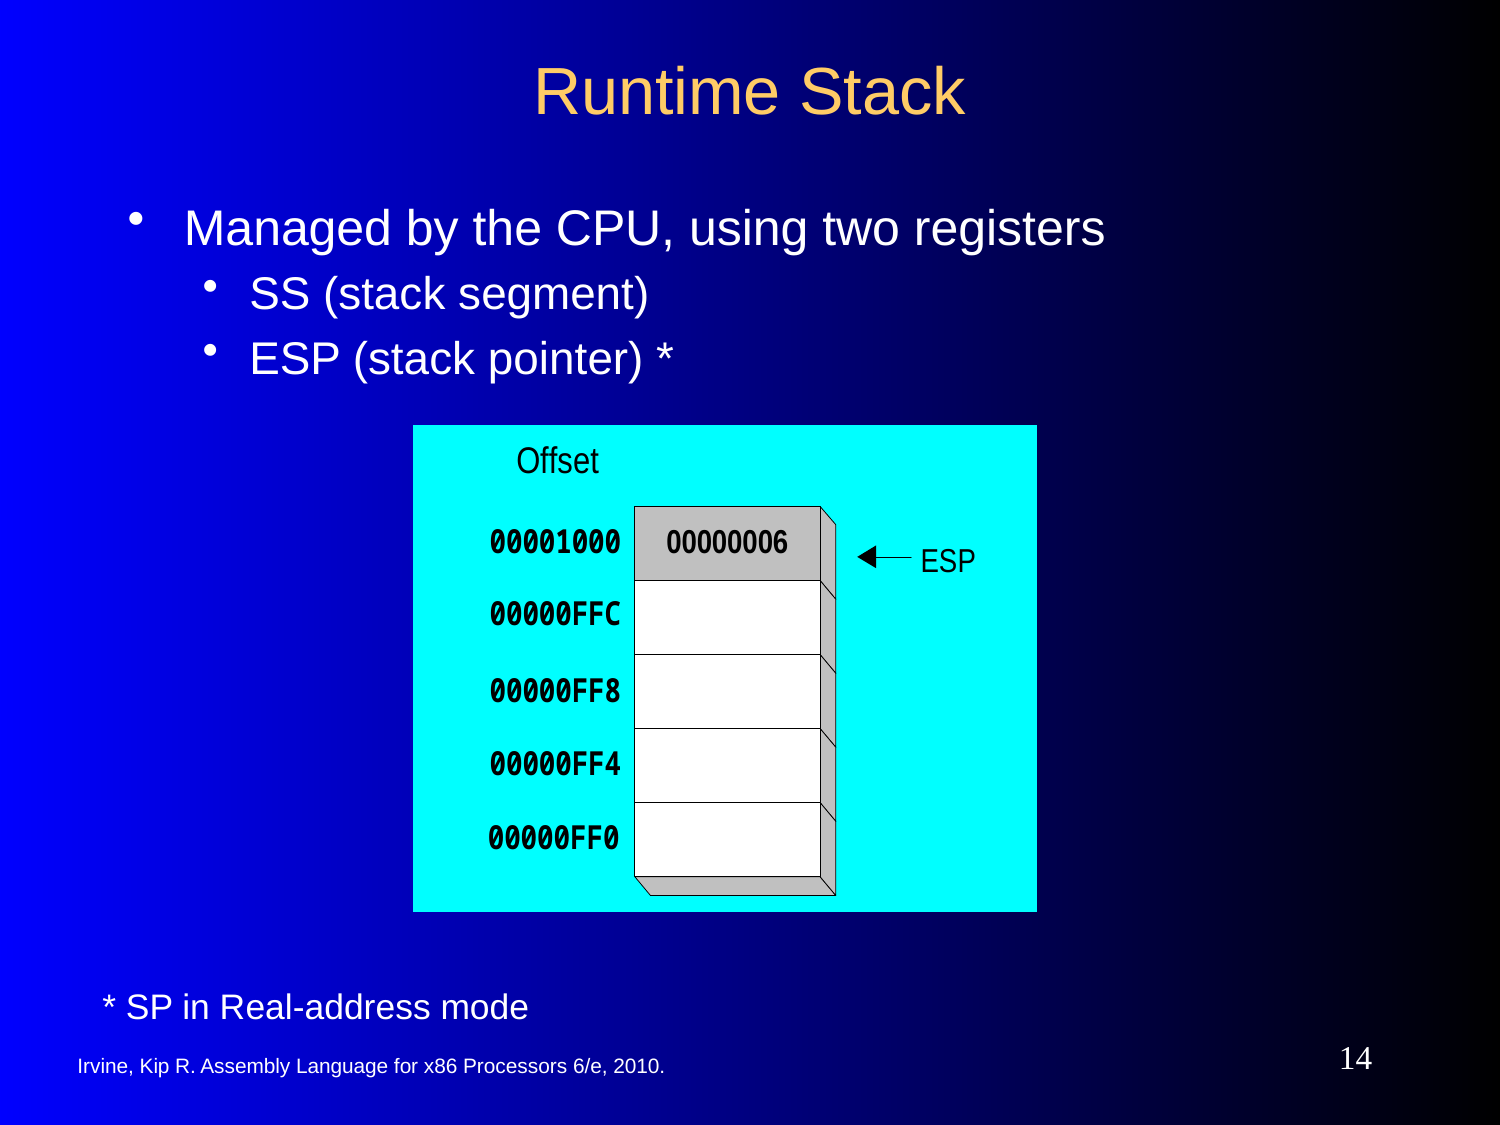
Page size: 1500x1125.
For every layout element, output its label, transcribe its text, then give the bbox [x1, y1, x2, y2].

list Managed by the CPU, using two registers SS (stack segment) ESP (stack pointer) * [112, 187, 1388, 413]
footer Irvine, Kip R. Assembly Language for x86 Processors 6/e, 2010. [62, 1039, 776, 1091]
text_box * SP in Real-address mode [87, 962, 1363, 1048]
title Runtime Stack [112, 37, 1388, 138]
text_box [412, 424, 1038, 913]
slide_number 14 [1224, 1024, 1388, 1088]
